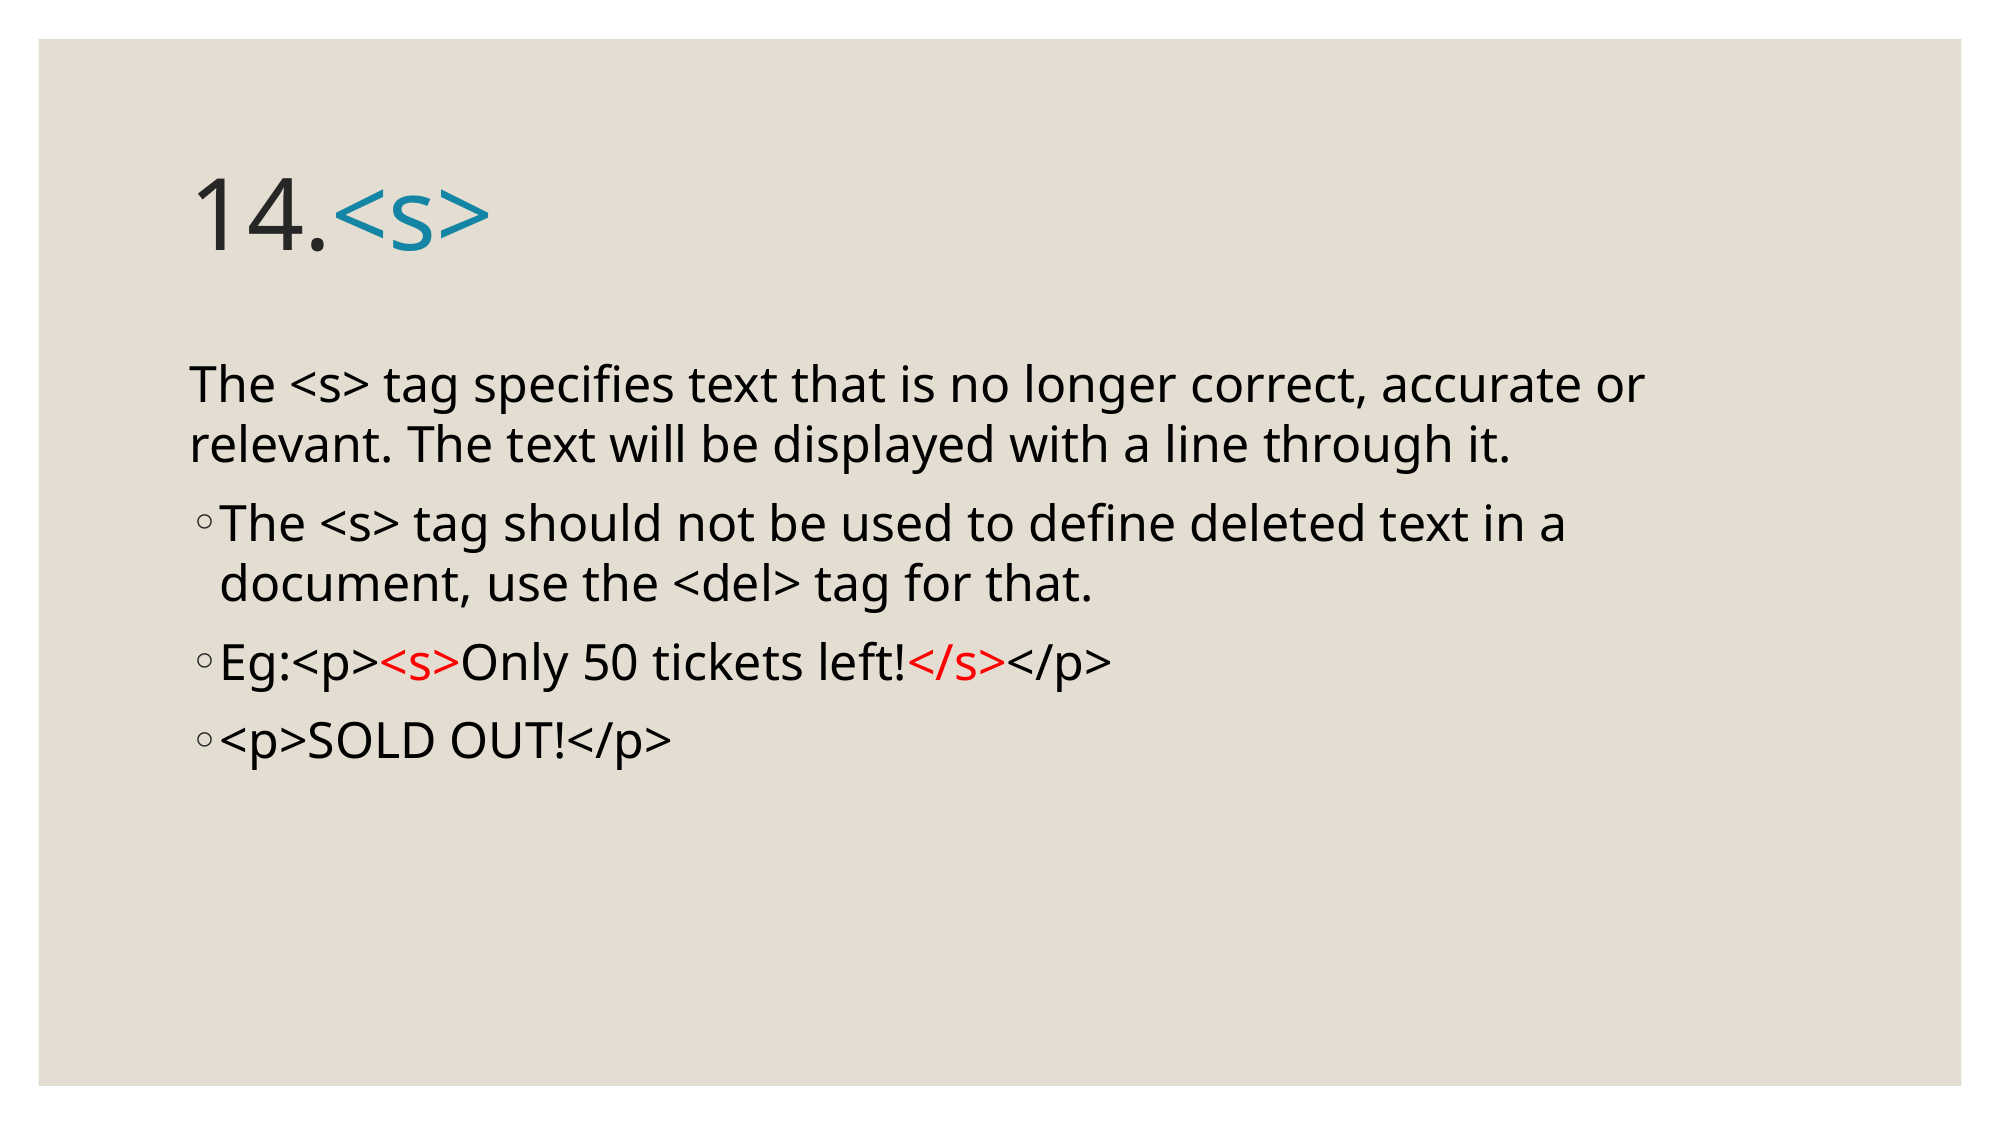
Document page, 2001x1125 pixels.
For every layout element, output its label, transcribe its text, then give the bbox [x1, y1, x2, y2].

title 14.<s> [174, 105, 1825, 331]
list The <s> tag specifies text that is no longer correct, accurate or relevant. The text will be displayed with a line through it. The <s> tag should not be used to define deleted text in a document, use the <del> tag for that. Eg:<p><s>Only 50 tickets left!</s></p> <p>SOLD OUT!</p> [174, 345, 1825, 990]
